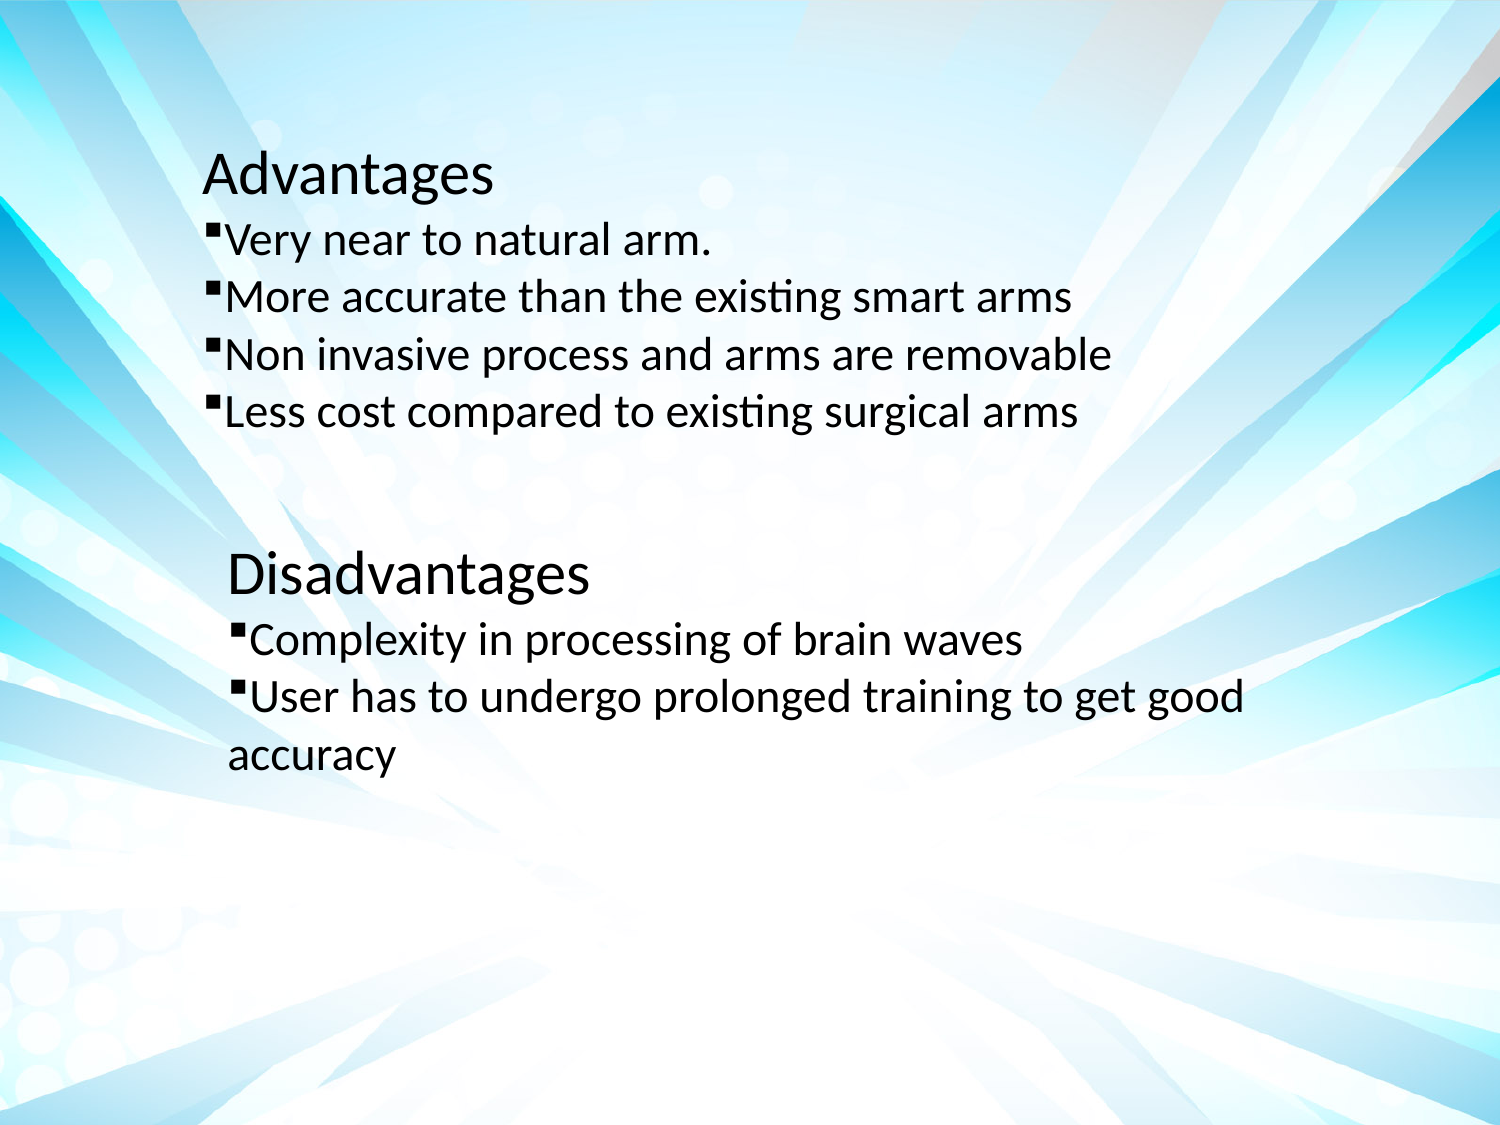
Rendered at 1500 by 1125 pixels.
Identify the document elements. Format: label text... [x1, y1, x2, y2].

text_box Disadvantages Complexity in processing of brain waves User has to undergo prolonged training to get good accuracy [212, 524, 1313, 907]
picture [0, 0, 1500, 1125]
text_box Advantages Very near to natural arm. More accurate than the existing smart arms Non invasive process and arms are removable Less cost compared to existing surgical arms [187, 125, 1288, 445]
